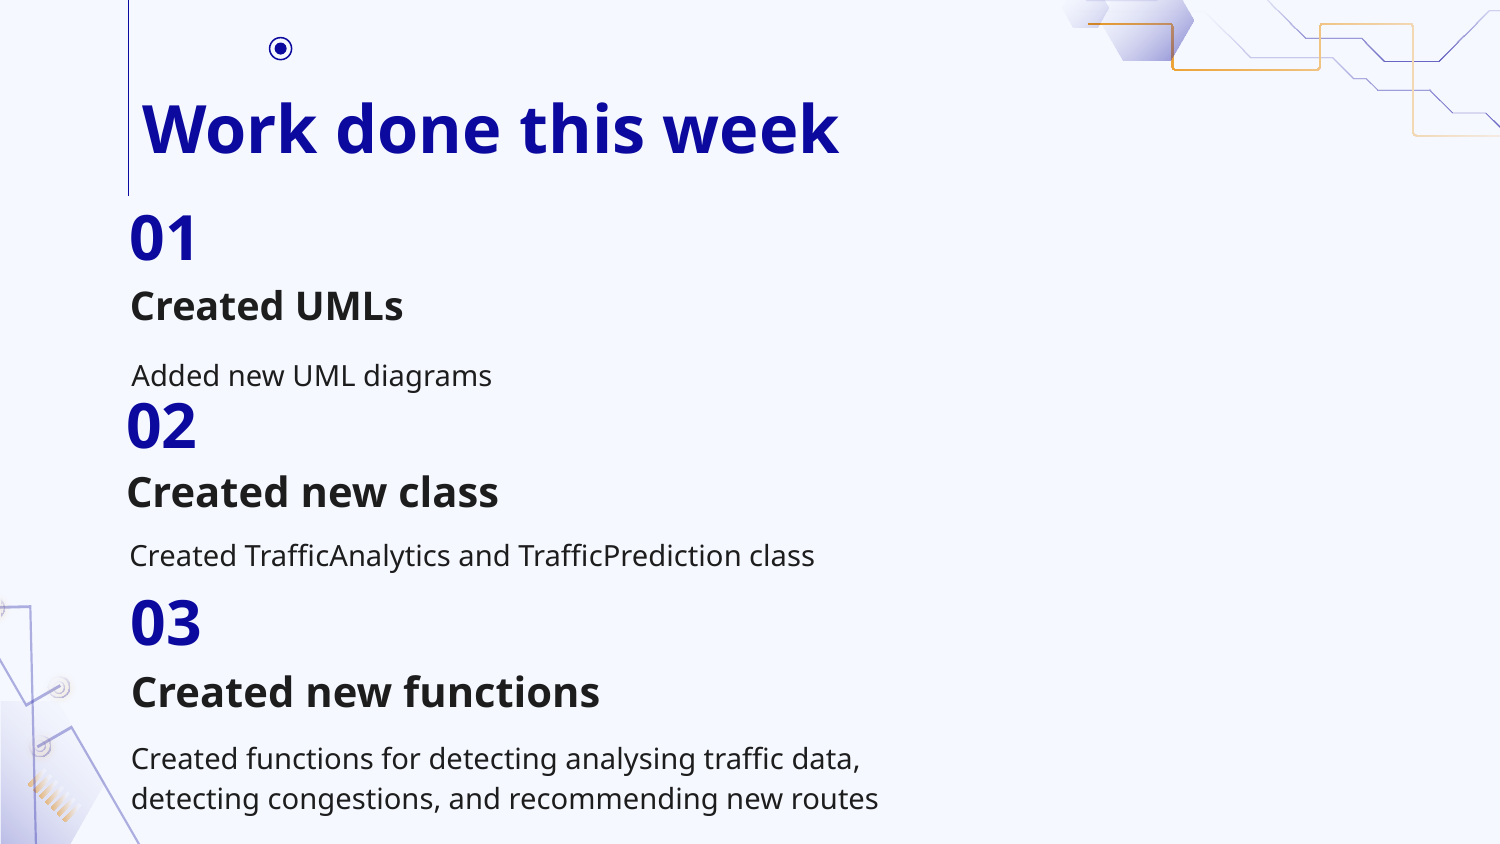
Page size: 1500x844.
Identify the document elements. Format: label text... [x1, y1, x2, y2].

title 02 [111, 370, 327, 464]
subtitle Added new UML diagrams [116, 336, 553, 406]
subtitle Created new class [111, 464, 950, 531]
title 03 [115, 586, 290, 664]
title 01 [114, 183, 289, 289]
text_box Created functions for detecting analysing traffic data, detecting congestions, and recommending new routes [115, 720, 986, 826]
text_box Created TrafficAnalytics and TrafficPrediction class [114, 517, 954, 586]
text_box Created new functions [115, 664, 793, 731]
subtitle Created UMLs [114, 277, 646, 344]
title Work done this week [127, 71, 1391, 166]
